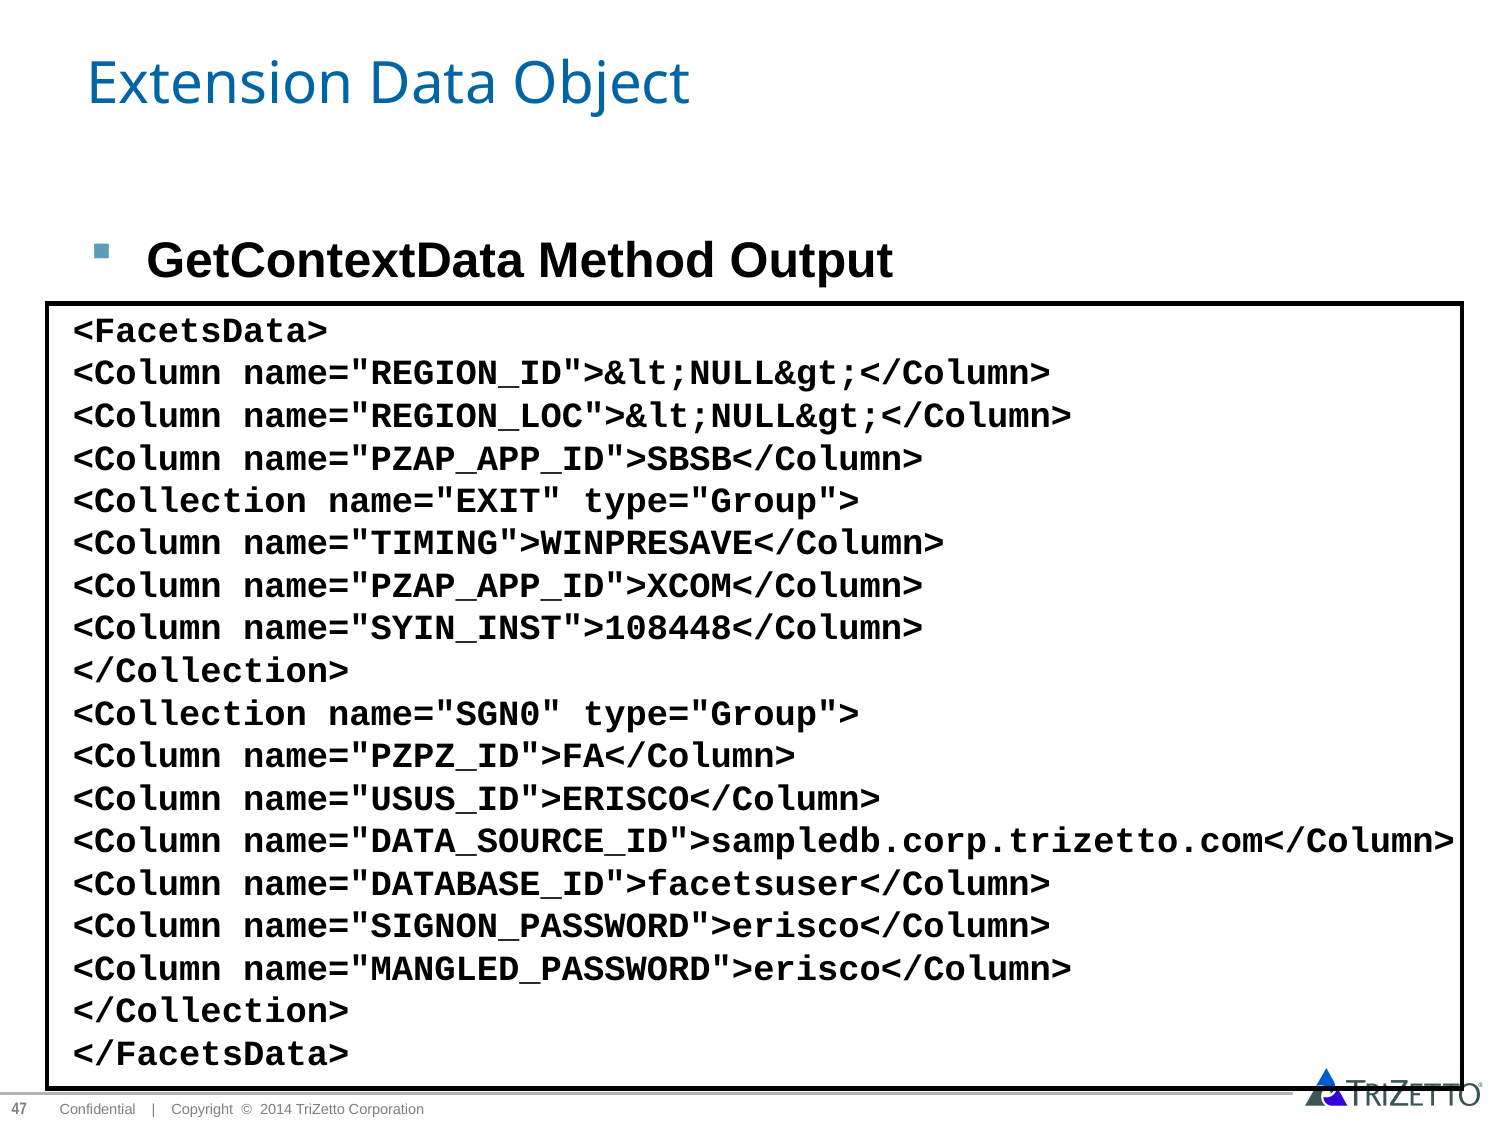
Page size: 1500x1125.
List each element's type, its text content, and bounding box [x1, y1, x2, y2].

text_box <FacetsData> <Column name="REGION_ID">&lt;NULL&gt;</Column> <Column name="REGION_LOC">&lt;NULL&gt;</Column> <Column name="PZAP_APP_ID">SBSB</Column> <Collection name="EXIT" type="Group"> <Column name="TIMING">WINPRESAVE</Column> <Column name="PZAP_APP_ID">XCOM</Column> <Column name="SYIN_INST">108448</Column> </Collection> <Collection name="SGN0" type="Group"> <Column name="PZPZ_ID">FA</Column> <Column name="USUS_ID">ERISCO</Column> <Column name="DATA_SOURCE_ID">sampledb.corp.trizetto.com</Column> <Column name="DATABASE_ID">facetsuser</Column> <Column name="SIGNON_PASSWORD">erisco</Column> <Column name="MANGLED_PASSWORD">erisco</Column> </Collection> </FacetsData> [58, 299, 1500, 1080]
title Extension Data Object [71, 44, 1430, 126]
text_box [47, 303, 1463, 1089]
list GetContextData Method Output [74, 219, 1426, 299]
picture [1305, 1080, 1483, 1106]
